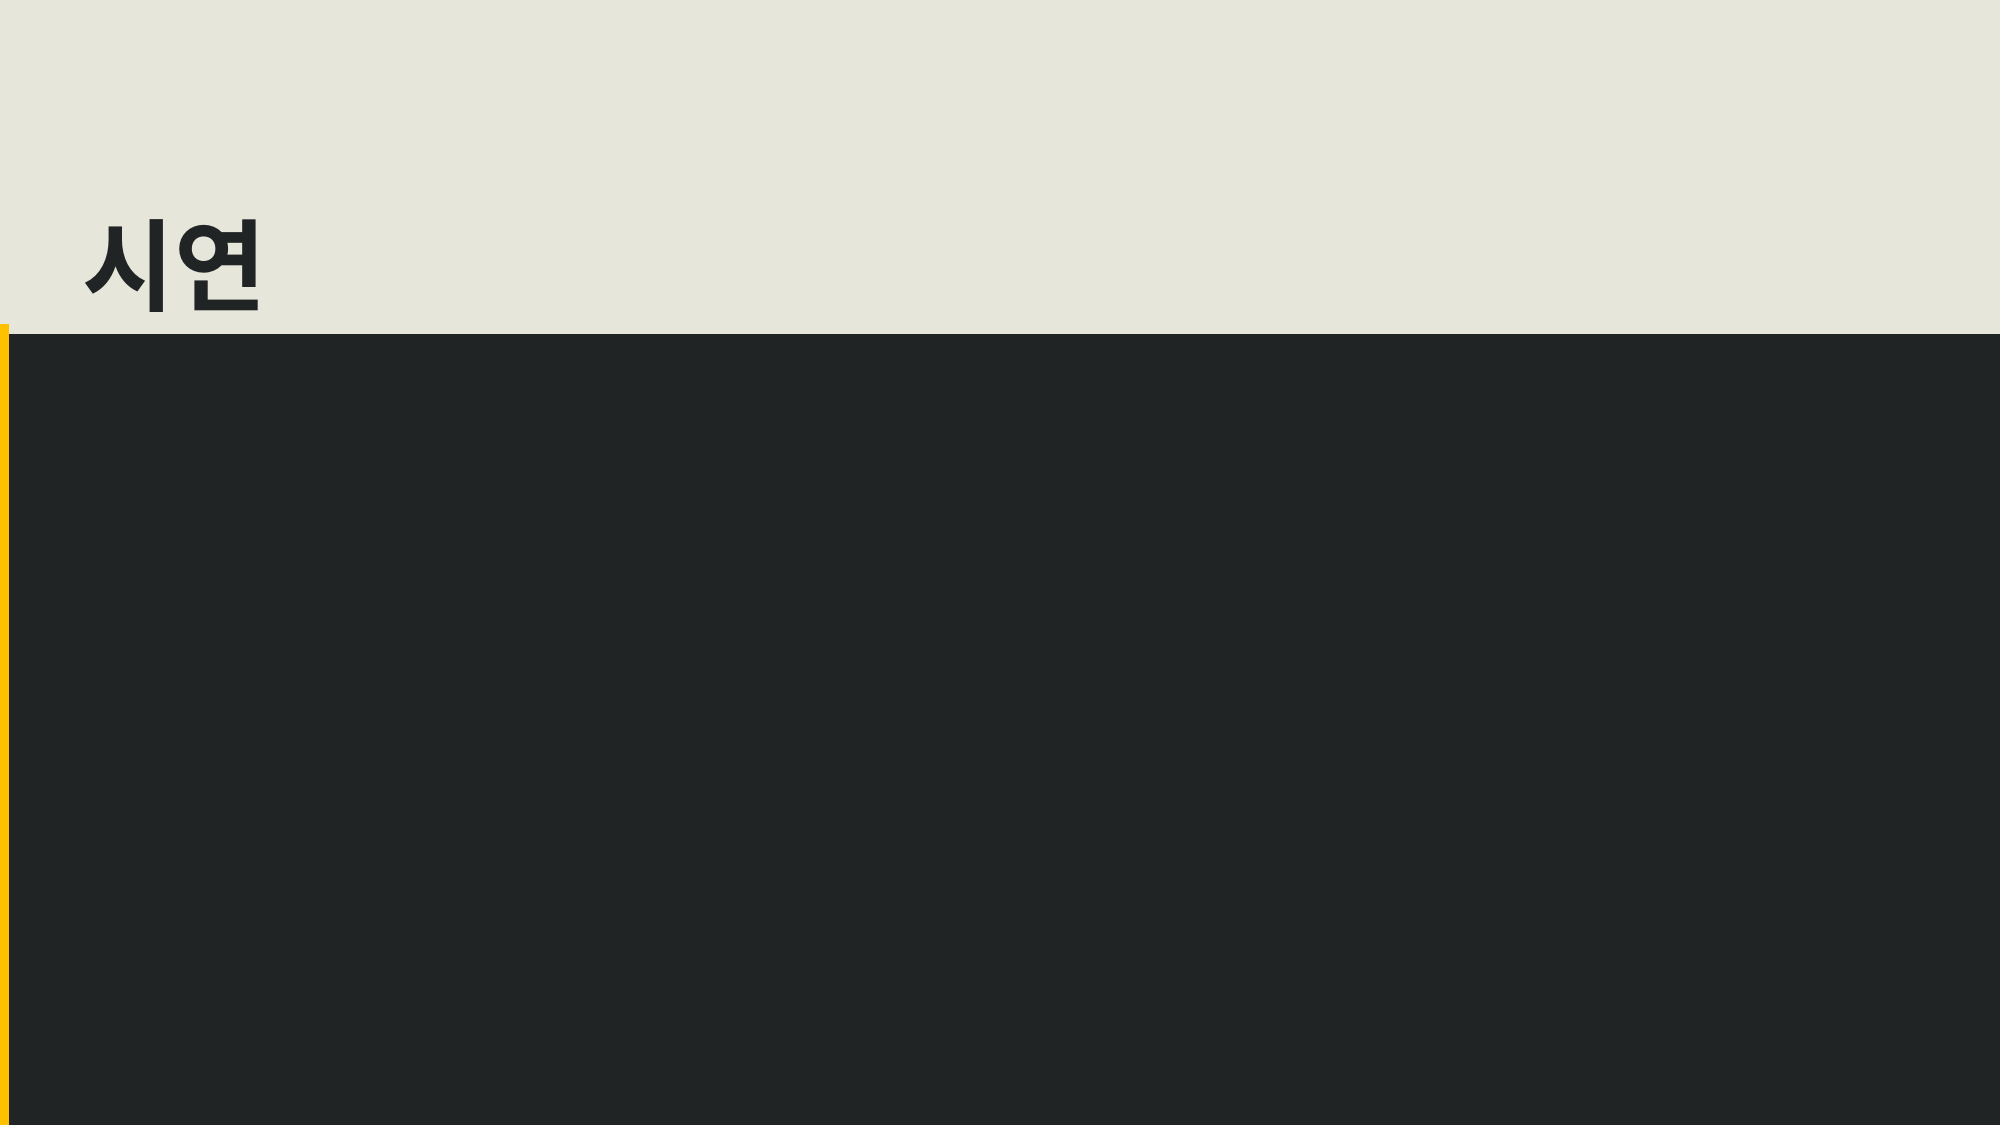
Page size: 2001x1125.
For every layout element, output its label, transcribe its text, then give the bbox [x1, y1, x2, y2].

text_box [0, 0, 2000, 334]
text_box [0, 324, 9, 1125]
text_box [9, 334, 2000, 1125]
text_box 시연 [67, 196, 282, 332]
